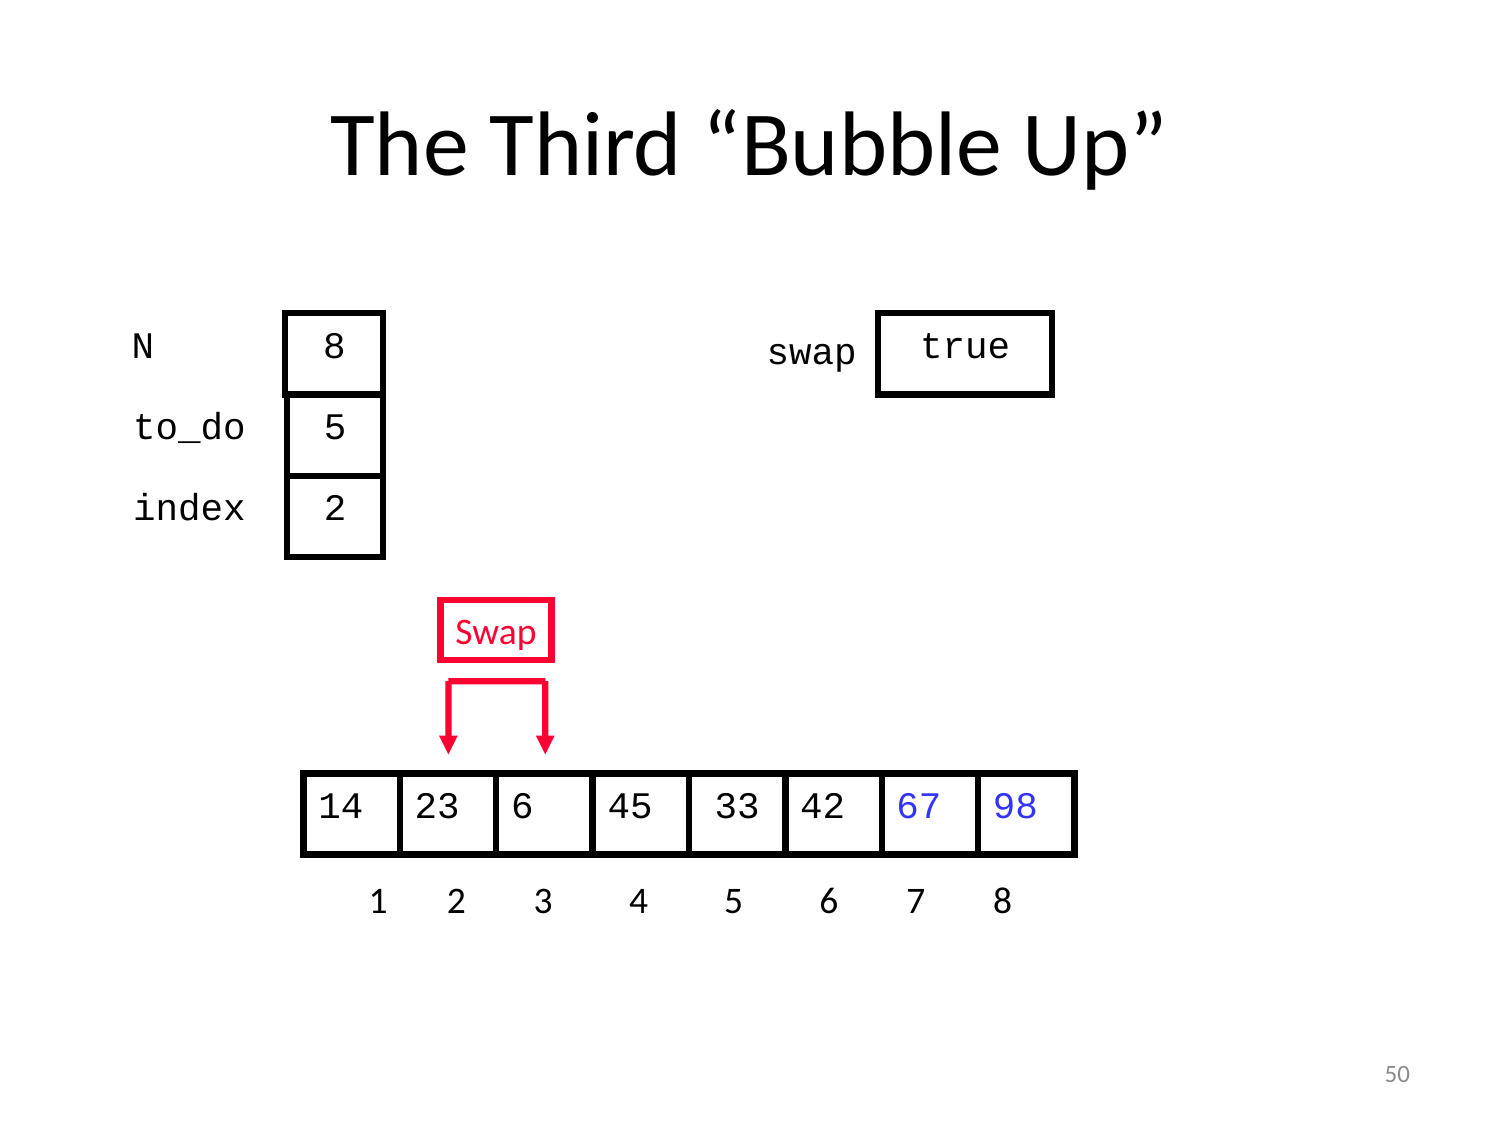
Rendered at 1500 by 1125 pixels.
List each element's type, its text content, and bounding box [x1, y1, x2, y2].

text_box swap [751, 319, 877, 380]
text_box to_do [118, 394, 261, 455]
text_box 33 [688, 773, 786, 855]
text_box 1 2 3 4 5 6 7 8 [353, 868, 1029, 928]
title The Third “Bubble Up” [75, 45, 1425, 233]
text_box index [118, 475, 261, 536]
text_box Swap [440, 599, 552, 660]
text_box 5 [286, 395, 384, 475]
text_box 6 [497, 773, 592, 855]
text_box N [116, 313, 260, 373]
text_box 14 [303, 773, 400, 855]
text_box 23 [400, 773, 497, 855]
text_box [448, 680, 546, 755]
text_box 2 [286, 475, 384, 557]
slide_number 50 [1074, 1042, 1425, 1103]
text_box 8 [285, 313, 384, 395]
text_box 45 [592, 773, 688, 855]
text_box 67 [881, 773, 978, 855]
text_box true [877, 313, 1053, 395]
text_box 98 [978, 773, 1075, 855]
text_box 42 [786, 773, 881, 855]
